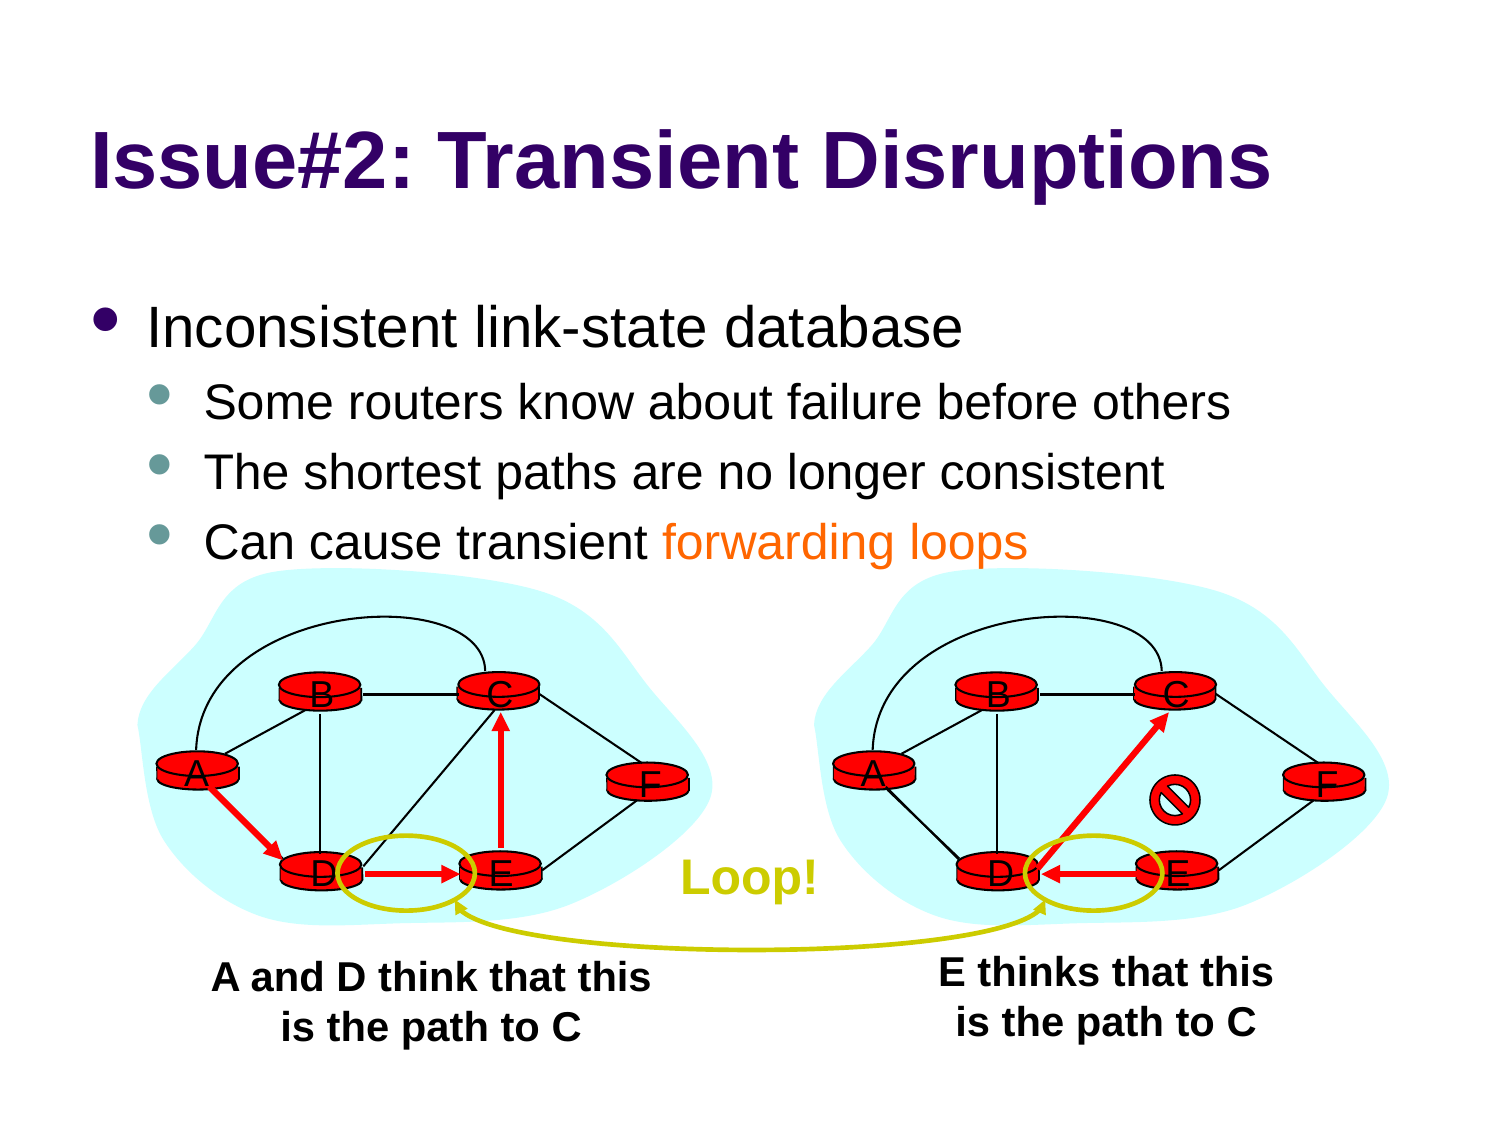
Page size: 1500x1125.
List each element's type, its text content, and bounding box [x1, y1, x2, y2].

title Issue#2: Transient Disruptions [75, 20, 1425, 213]
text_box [813, 562, 1401, 930]
list Inconsistent link-state database Some routers know about failure before others The shortest paths are no longer consistent Can cause transient forwarding loops [75, 282, 1425, 1006]
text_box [137, 562, 724, 930]
text_box A and D think that this is the path to C [99, 942, 763, 1058]
text_box E thinks that this is the path to C [812, 937, 1400, 1053]
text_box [337, 835, 1163, 913]
